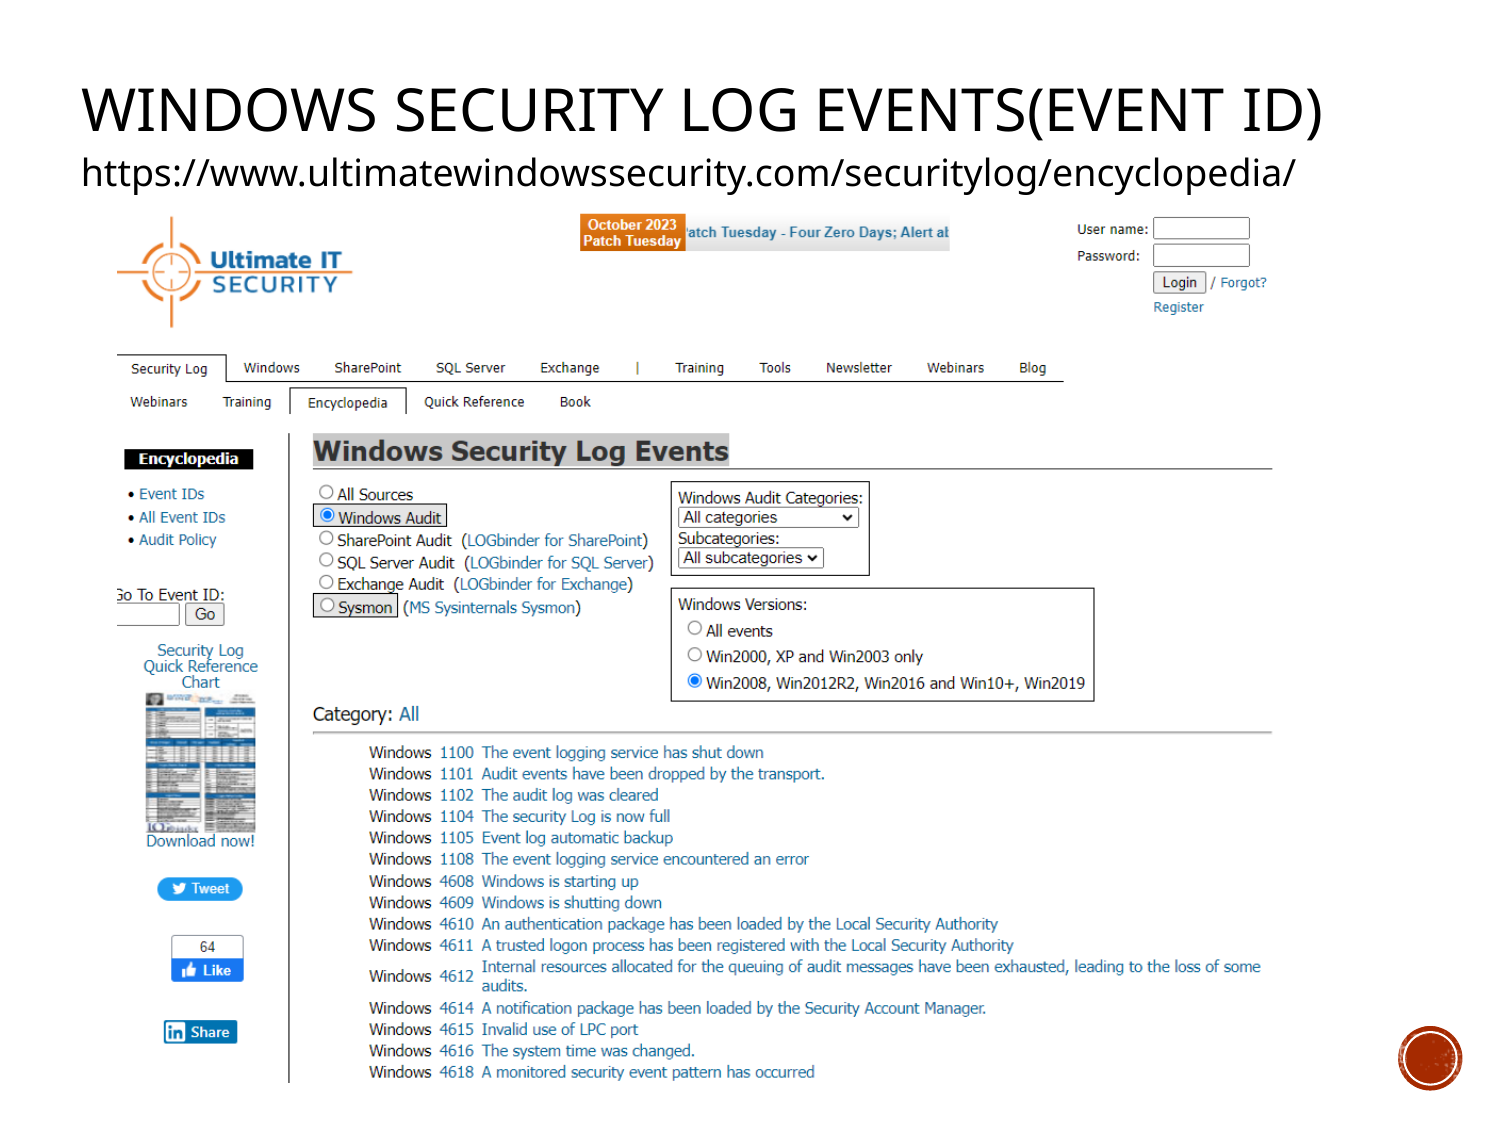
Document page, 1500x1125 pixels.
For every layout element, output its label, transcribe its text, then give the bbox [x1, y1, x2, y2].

title Windows Security Log Events(EVENT ID) [66, 68, 1342, 156]
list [122, 206, 1294, 1079]
text_box https://www.ultimatewindowssecurity.com/securitylog/encyclopedia/ [66, 141, 1316, 201]
